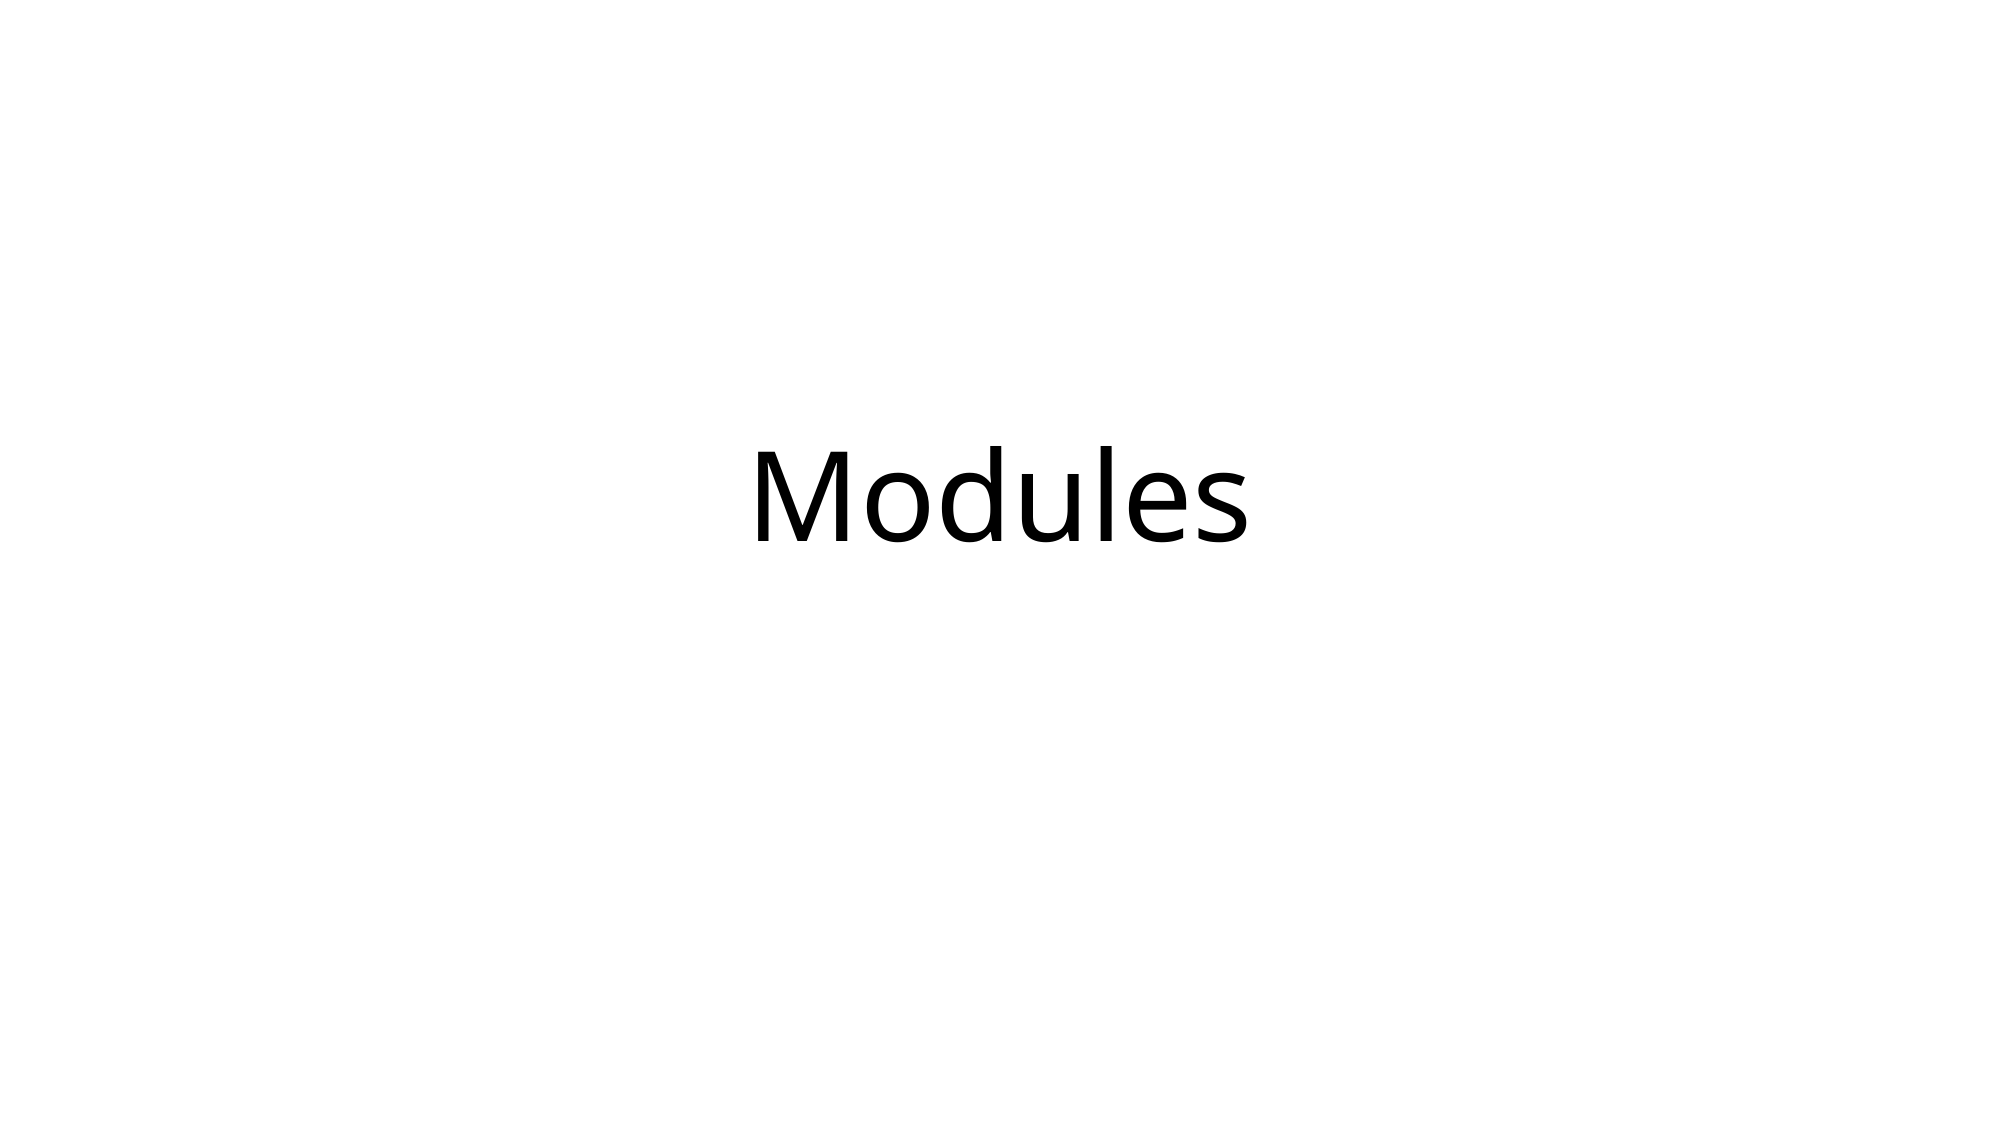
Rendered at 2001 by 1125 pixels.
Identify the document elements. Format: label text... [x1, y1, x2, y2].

title Modules [249, 184, 1750, 576]
